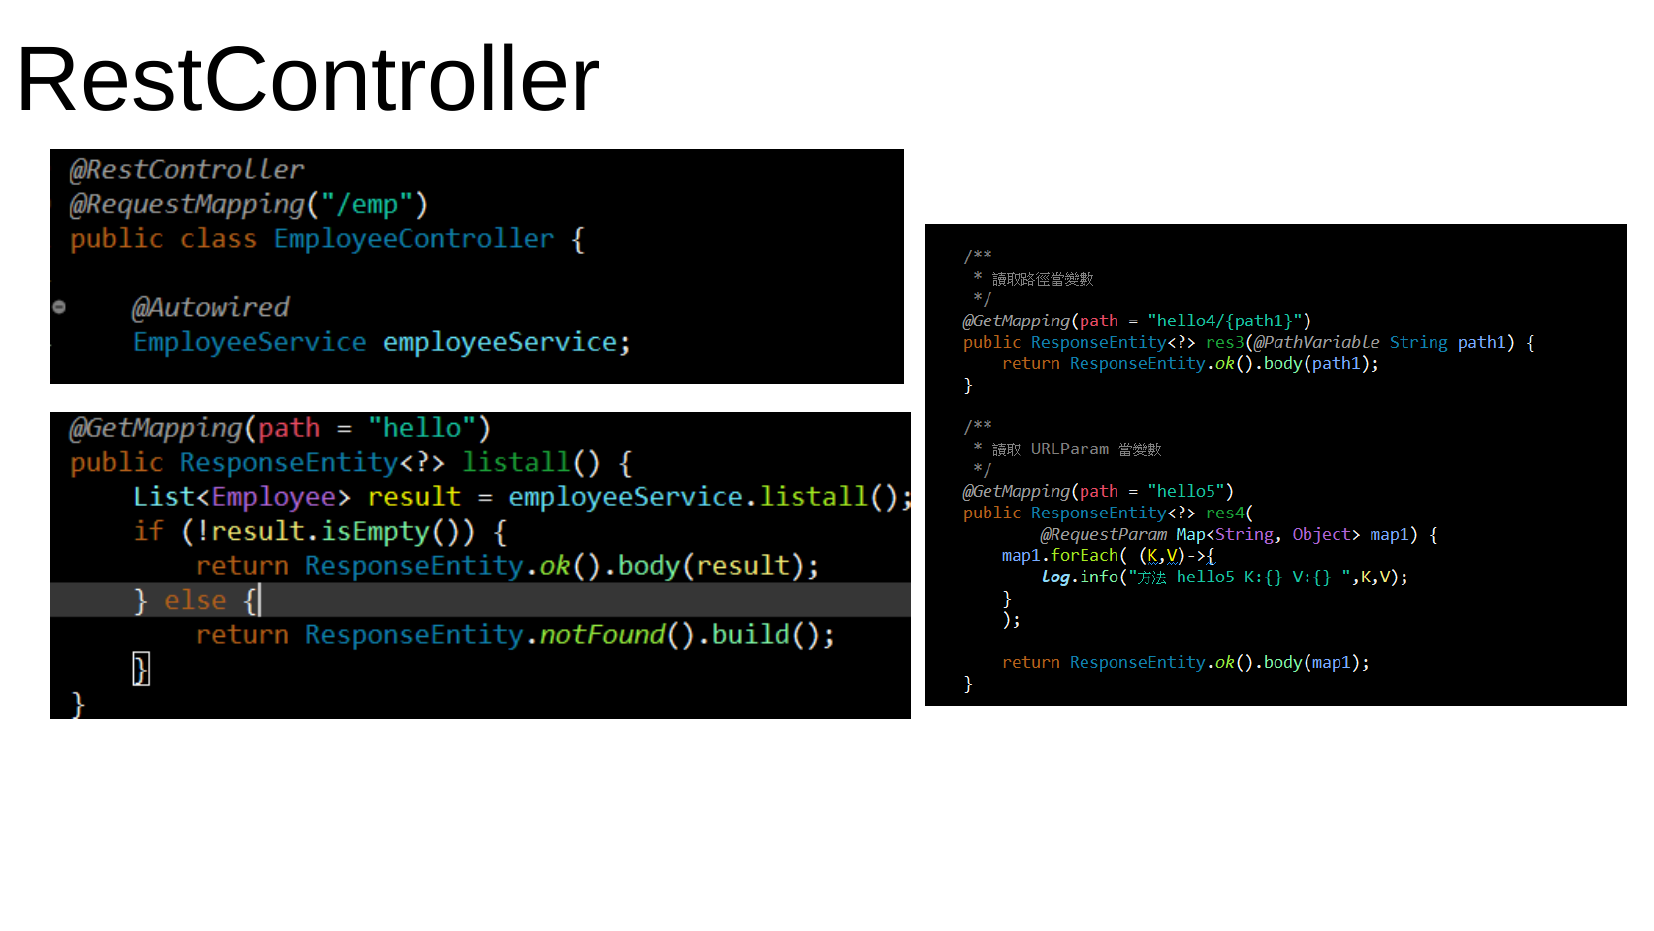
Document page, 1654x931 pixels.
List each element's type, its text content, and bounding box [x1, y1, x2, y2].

picture [50, 412, 911, 720]
picture [925, 224, 1627, 706]
picture [50, 149, 904, 384]
title RestController [0, 41, 1568, 121]
